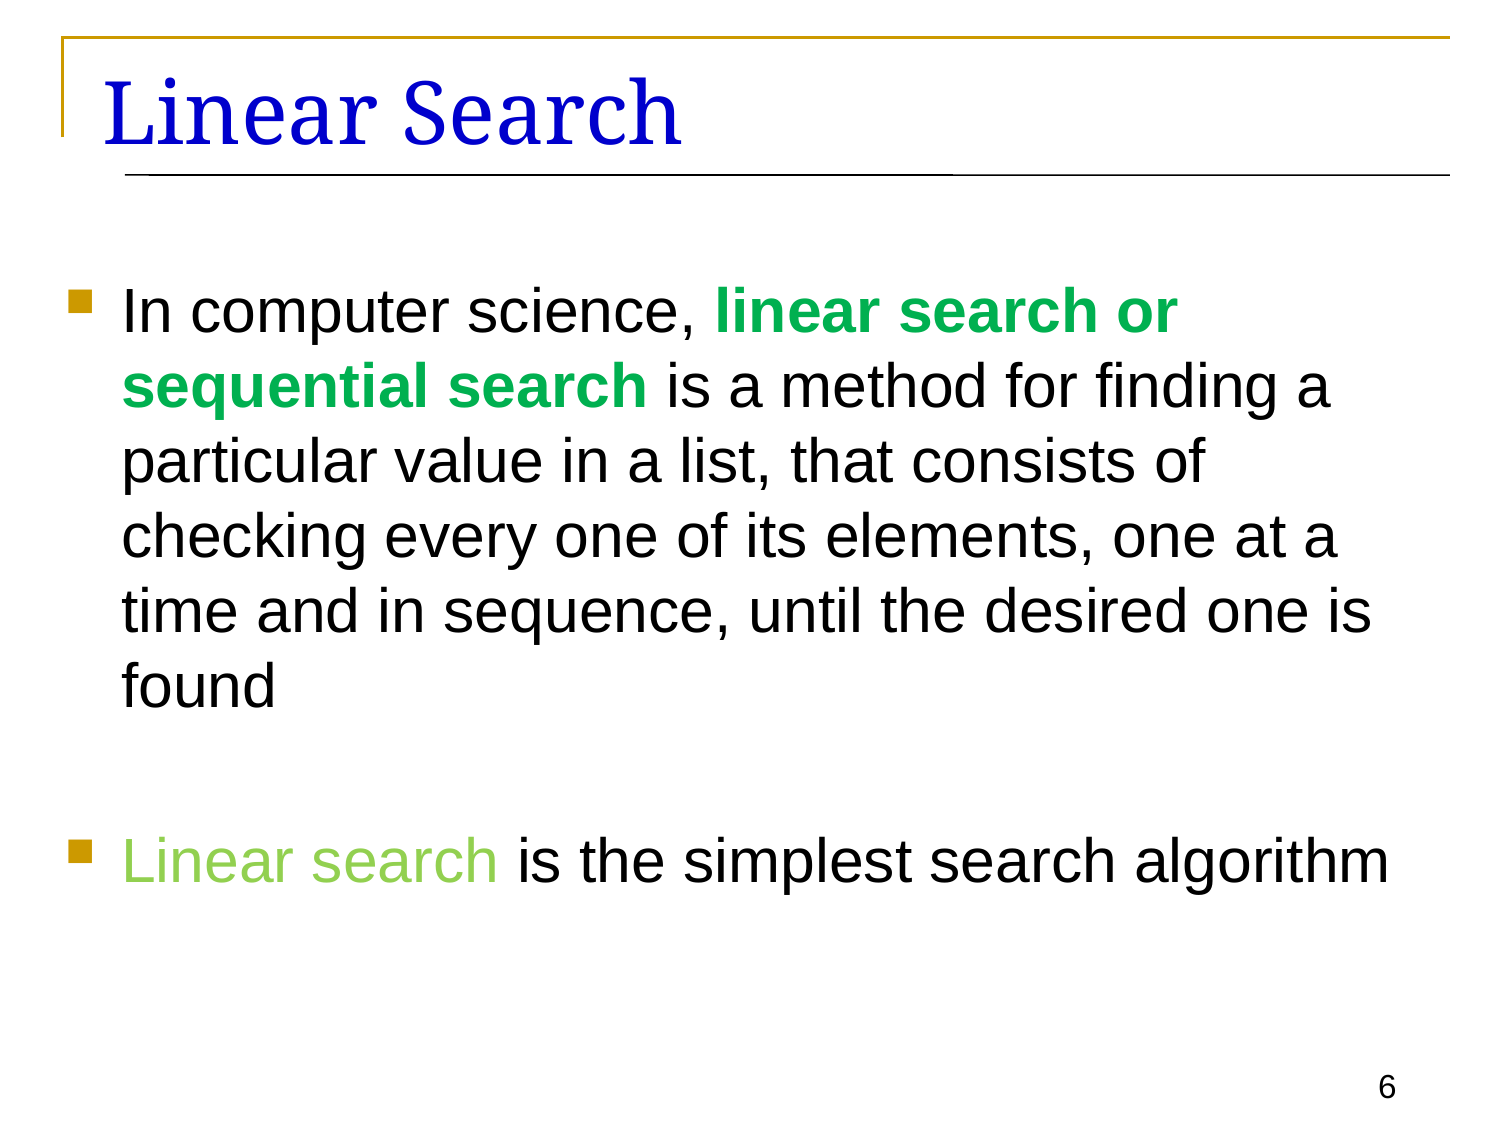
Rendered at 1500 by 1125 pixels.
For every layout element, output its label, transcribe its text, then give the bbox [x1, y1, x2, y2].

list In computer science, linear search or sequential search is a method for finding a particular value in a list, that consists of checking every one of its elements, one at a time and in sequence, until the desired one is found Linear search is the simplest search algorithm [49, 174, 1451, 1076]
title Linear Search [87, 49, 1451, 163]
